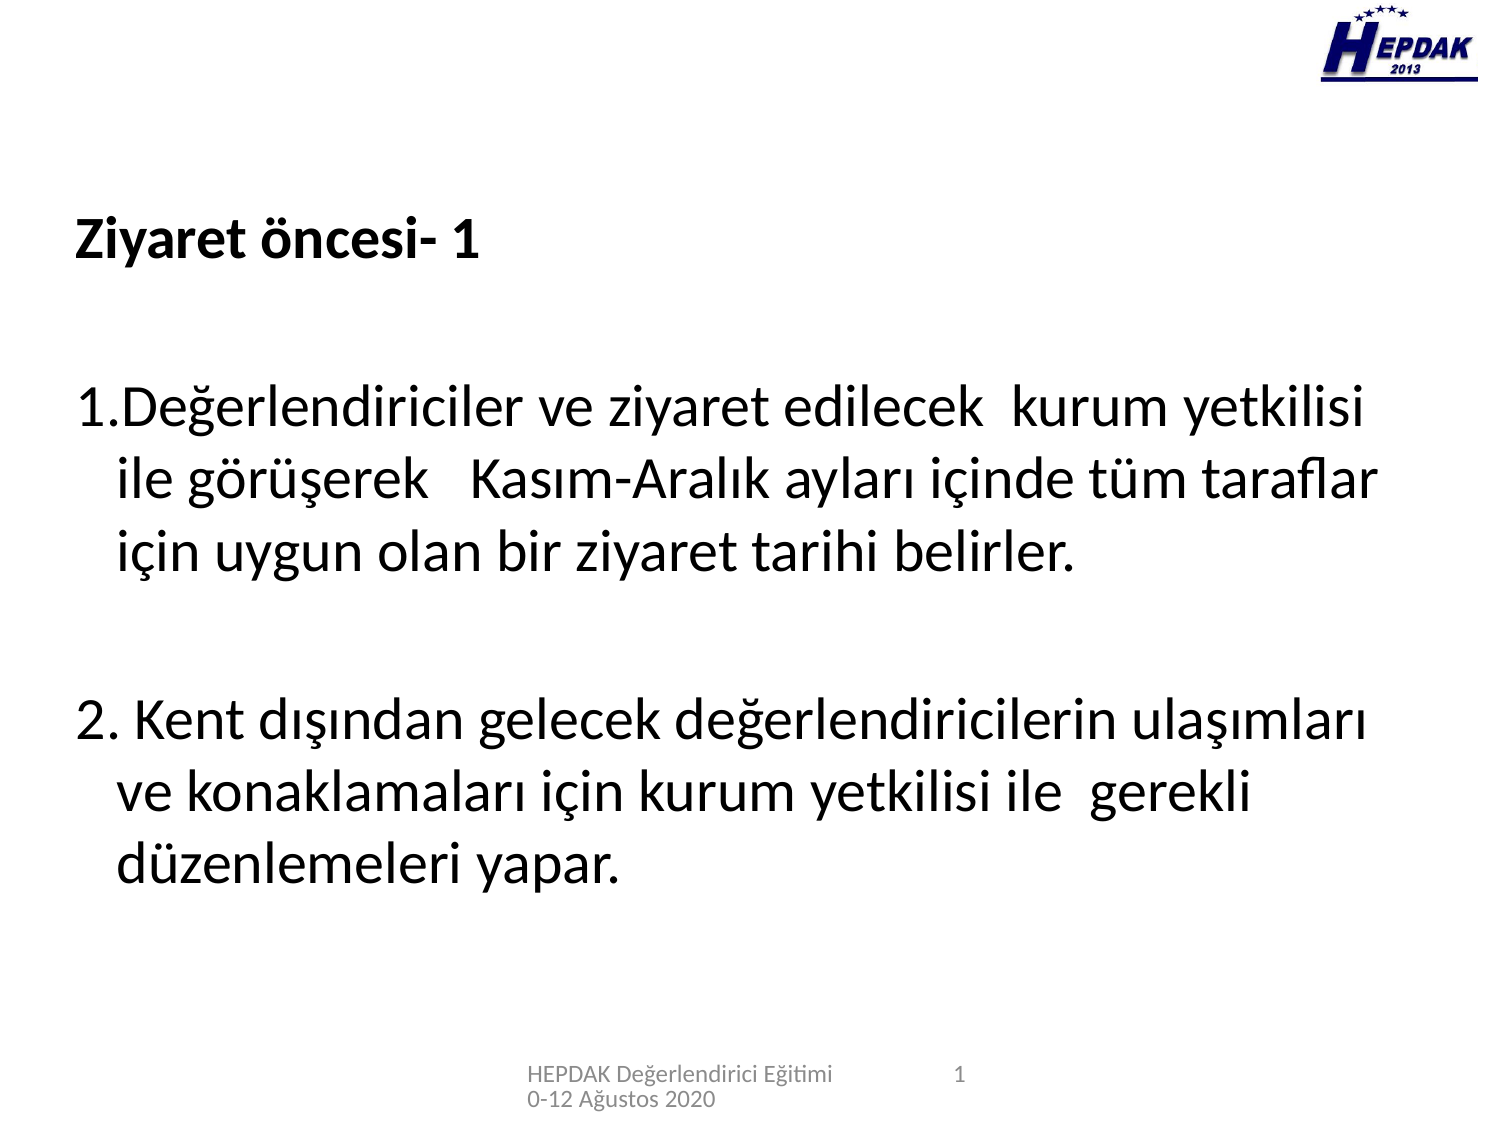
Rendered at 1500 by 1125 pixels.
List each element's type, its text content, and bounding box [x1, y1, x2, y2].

picture [1316, 3, 1478, 87]
footer HEPDAK Değerlendirici Eğitimi 10-12 Ağustos 2020 [512, 1042, 988, 1103]
list Ziyaret öncesi- 1 1.Değerlendiriciler ve ziyaret edilecek kurum yetkilisi ile görüşerek Kasım-Aralık ayları içinde tüm taraflar için uygun olan bir ziyaret tarihi belirler. 2. Kent dışından gelecek değerlendiricilerin ulaşımları ve konaklamaları için kurum yetkilisi ile gerekli düzenlemeleri yapar. [47, 191, 1398, 934]
